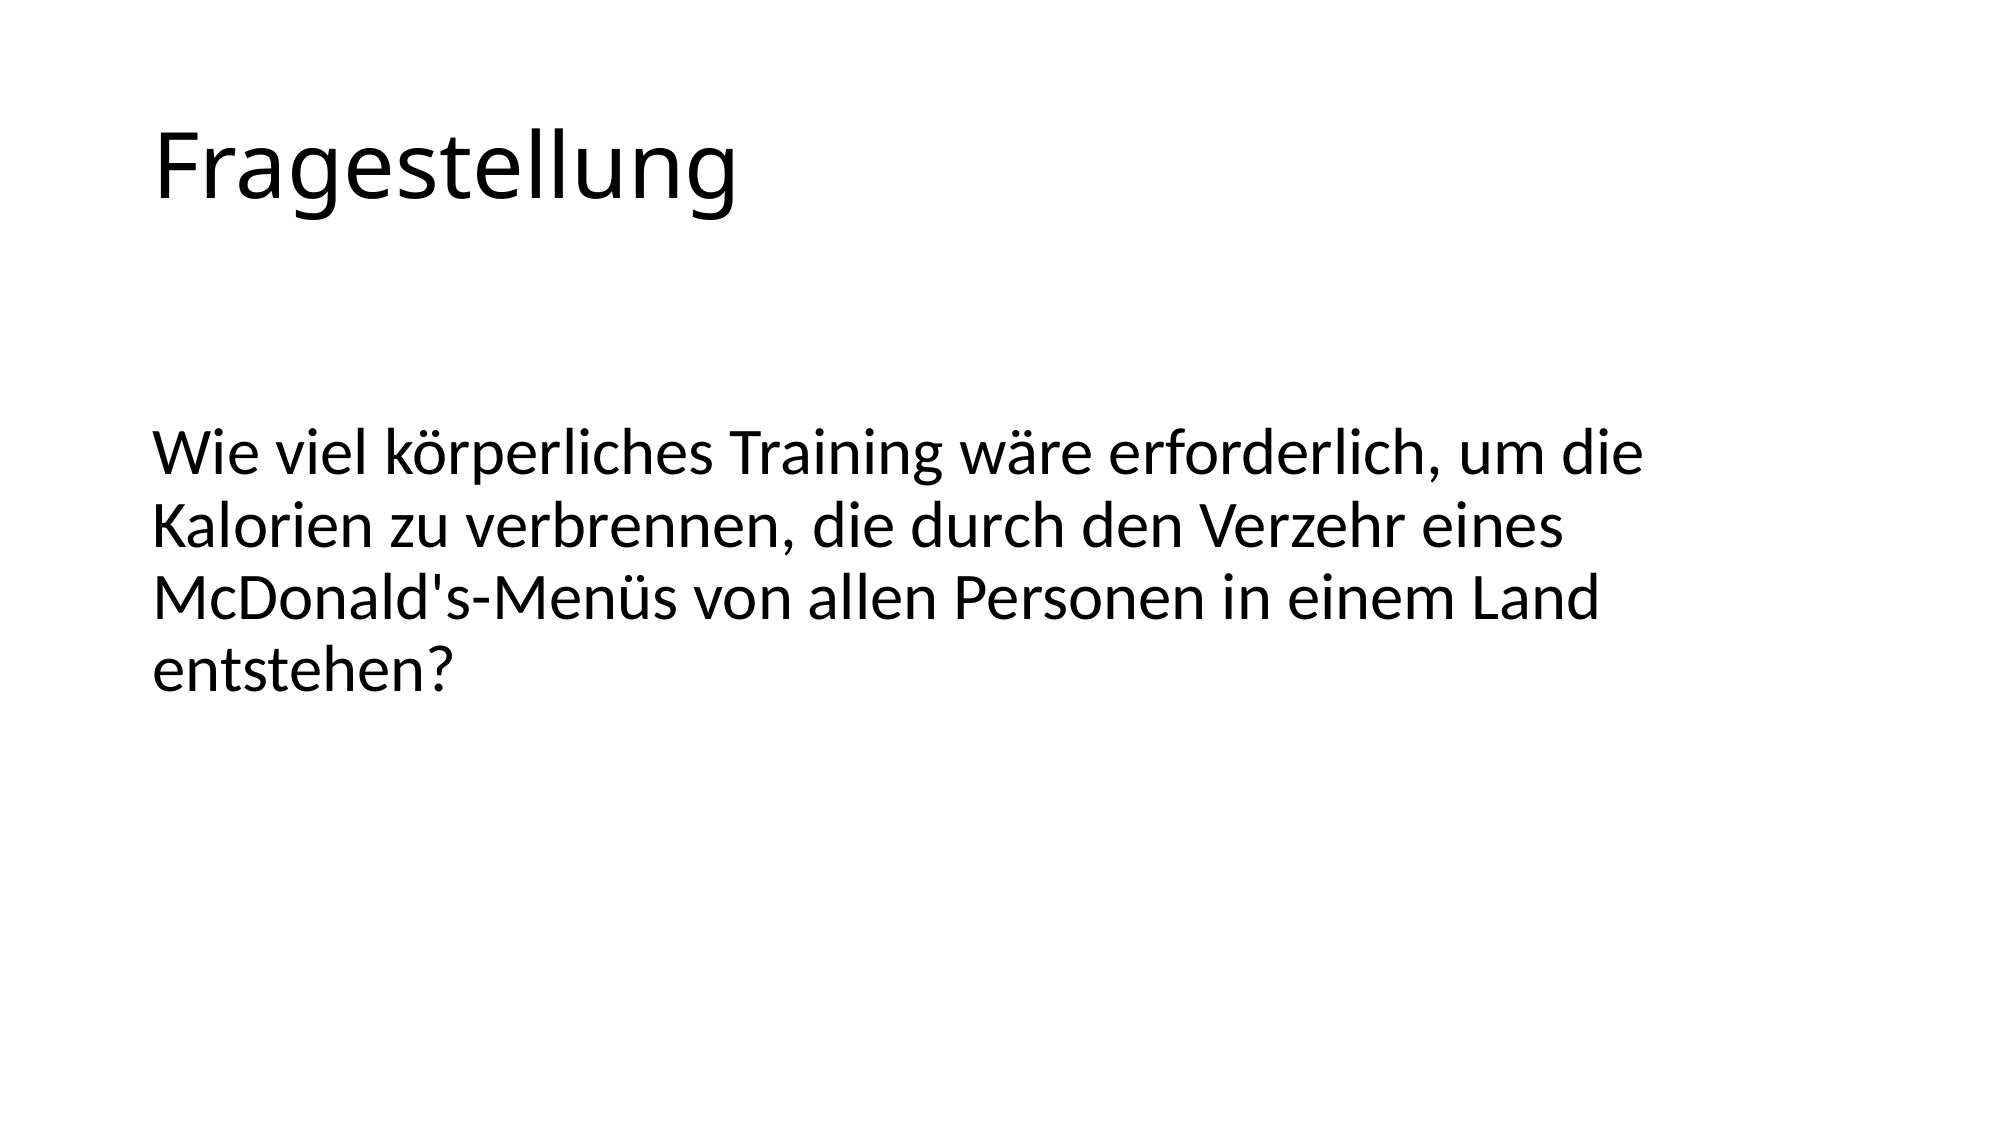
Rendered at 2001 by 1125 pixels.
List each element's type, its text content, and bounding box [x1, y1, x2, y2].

title Fragestellung [137, 59, 1863, 204]
list Wie viel körperliches Training wäre erforderlich, um die Kalorien zu verbrennen, die durch den Verzehr eines McDonald's-Menüs von allen Personen in einem Land entstehen? [137, 204, 1863, 919]
